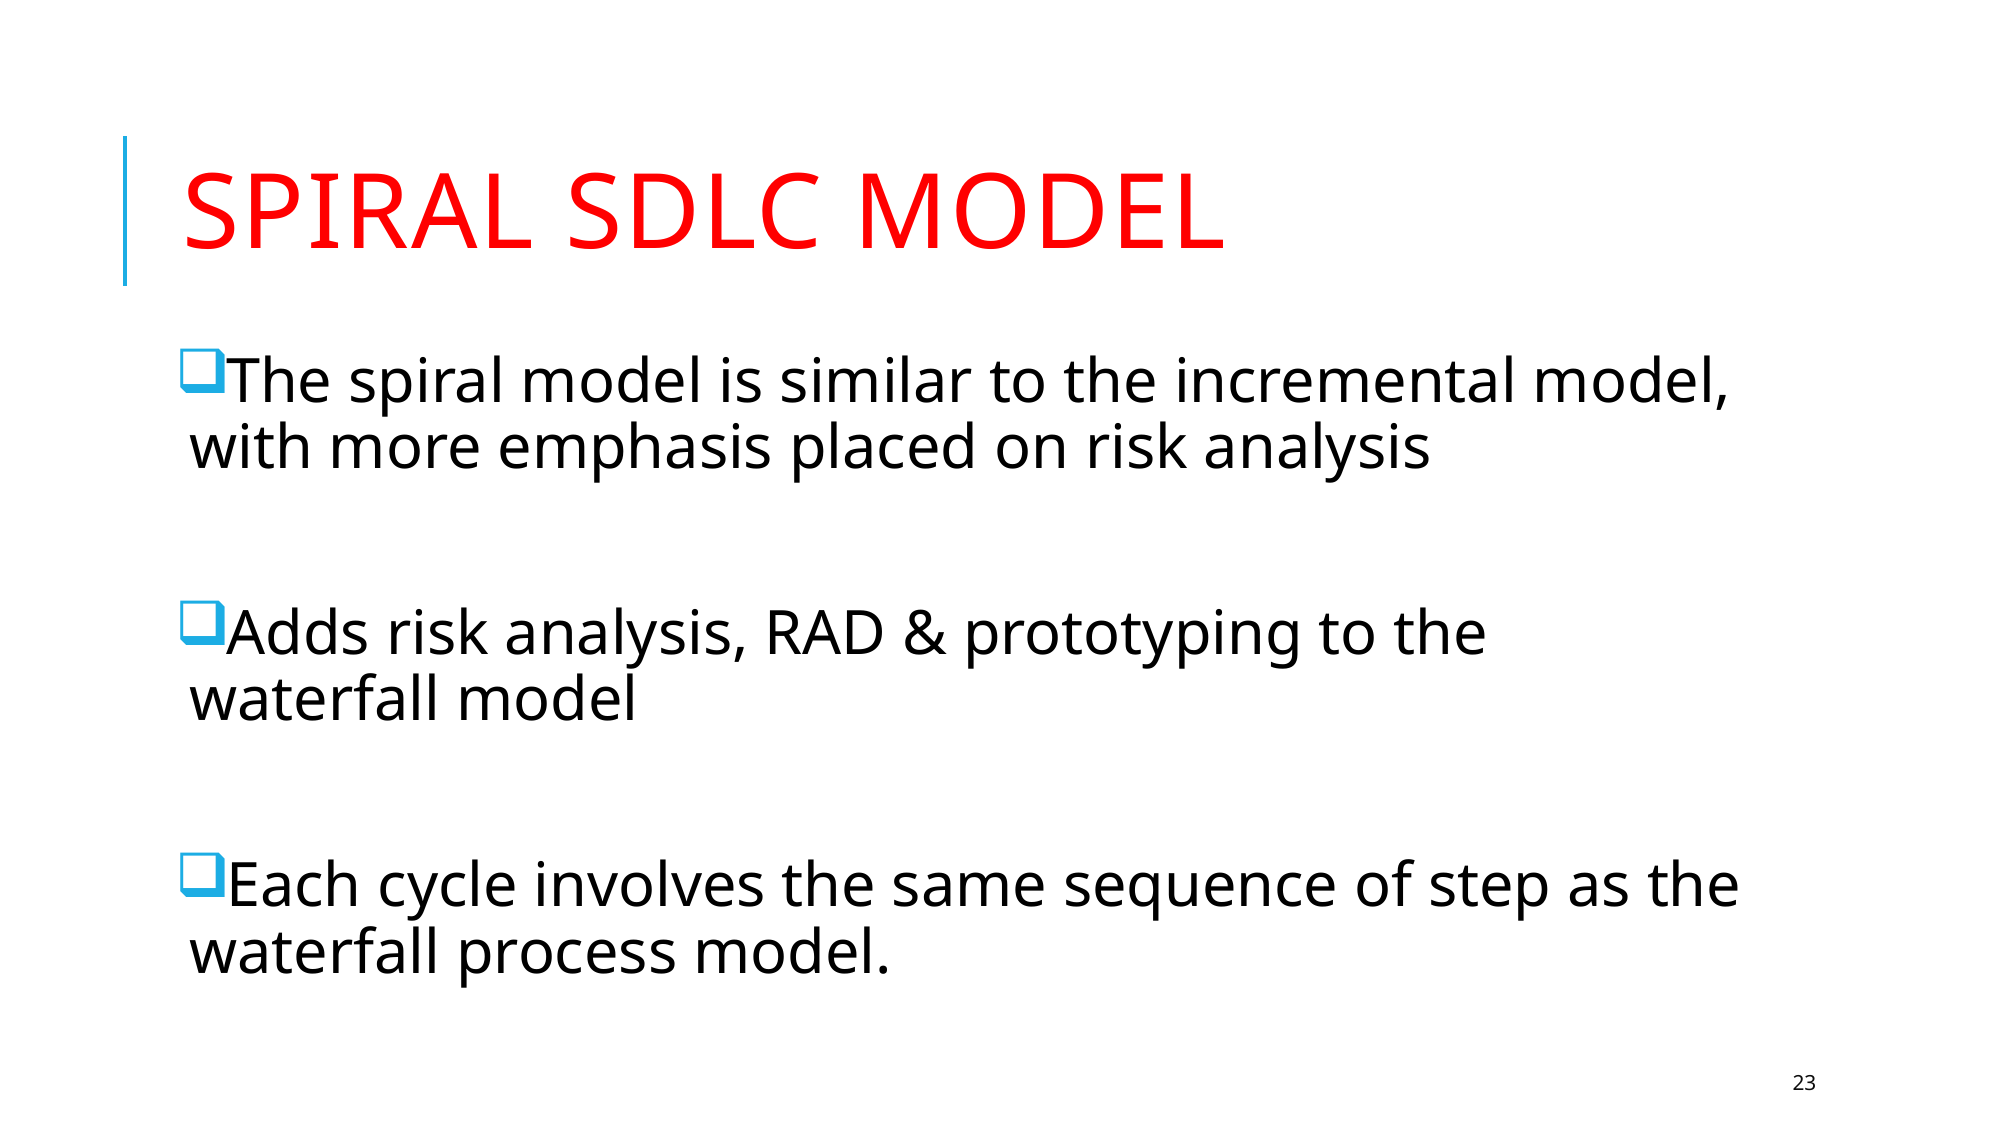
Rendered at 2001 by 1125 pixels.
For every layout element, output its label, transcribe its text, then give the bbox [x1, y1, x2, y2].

list The spiral model is similar to the incremental model, with more emphasis placed on risk analysis Adds risk analysis, RAD & prototyping to the waterfall model Each cycle involves the same sequence of step as the waterfall process model. [168, 341, 1763, 1002]
title Spiral sdlc model [168, 96, 1763, 341]
slide_number 23 [1777, 1061, 1938, 1107]
